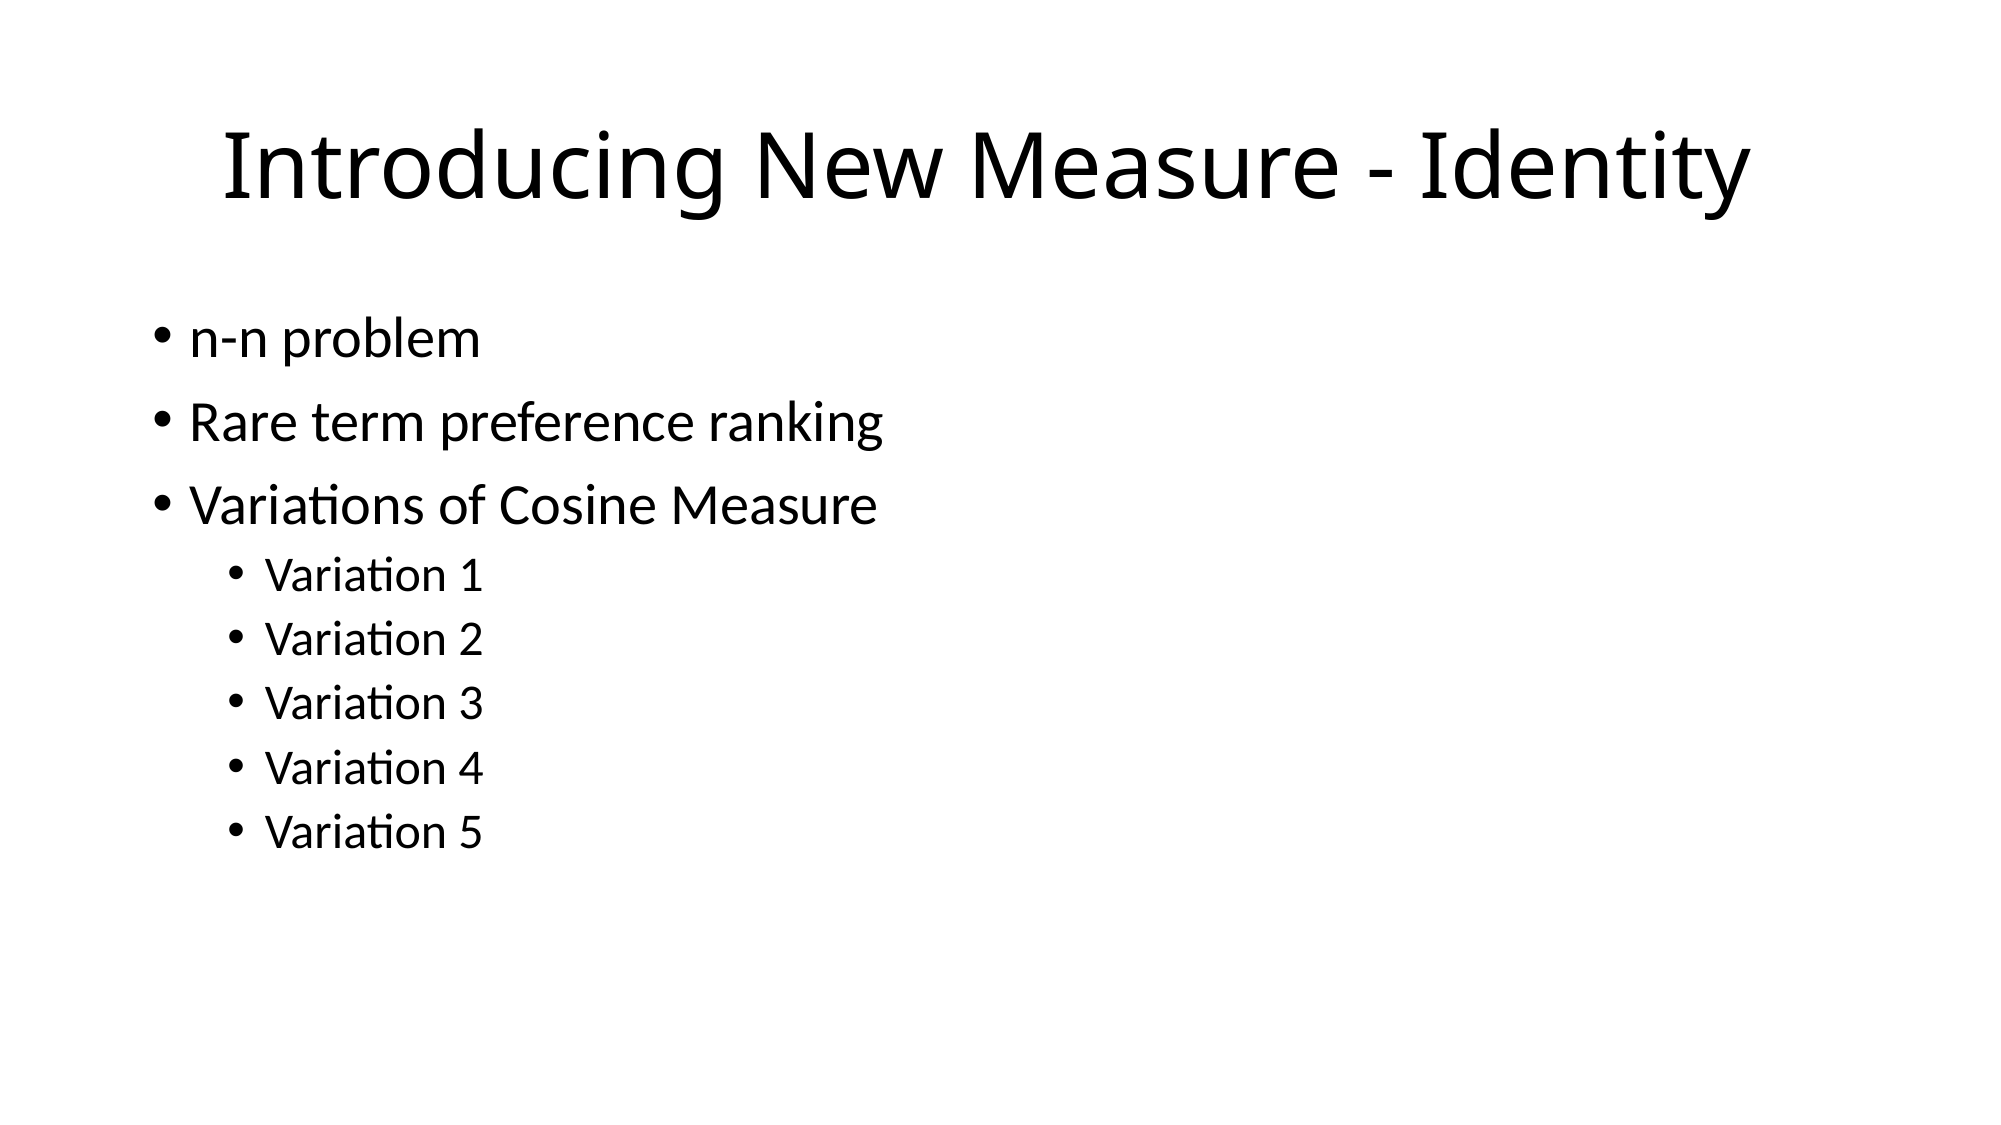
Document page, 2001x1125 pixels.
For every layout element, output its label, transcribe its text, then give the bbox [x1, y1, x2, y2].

title Introducing New Measure - Identity [137, 59, 1863, 278]
list n-n problem Rare term preference ranking Variations of Cosine Measure Variation 1 Variation 2 Variation 3 Variation 4 Variation 5 [137, 299, 1863, 1014]
